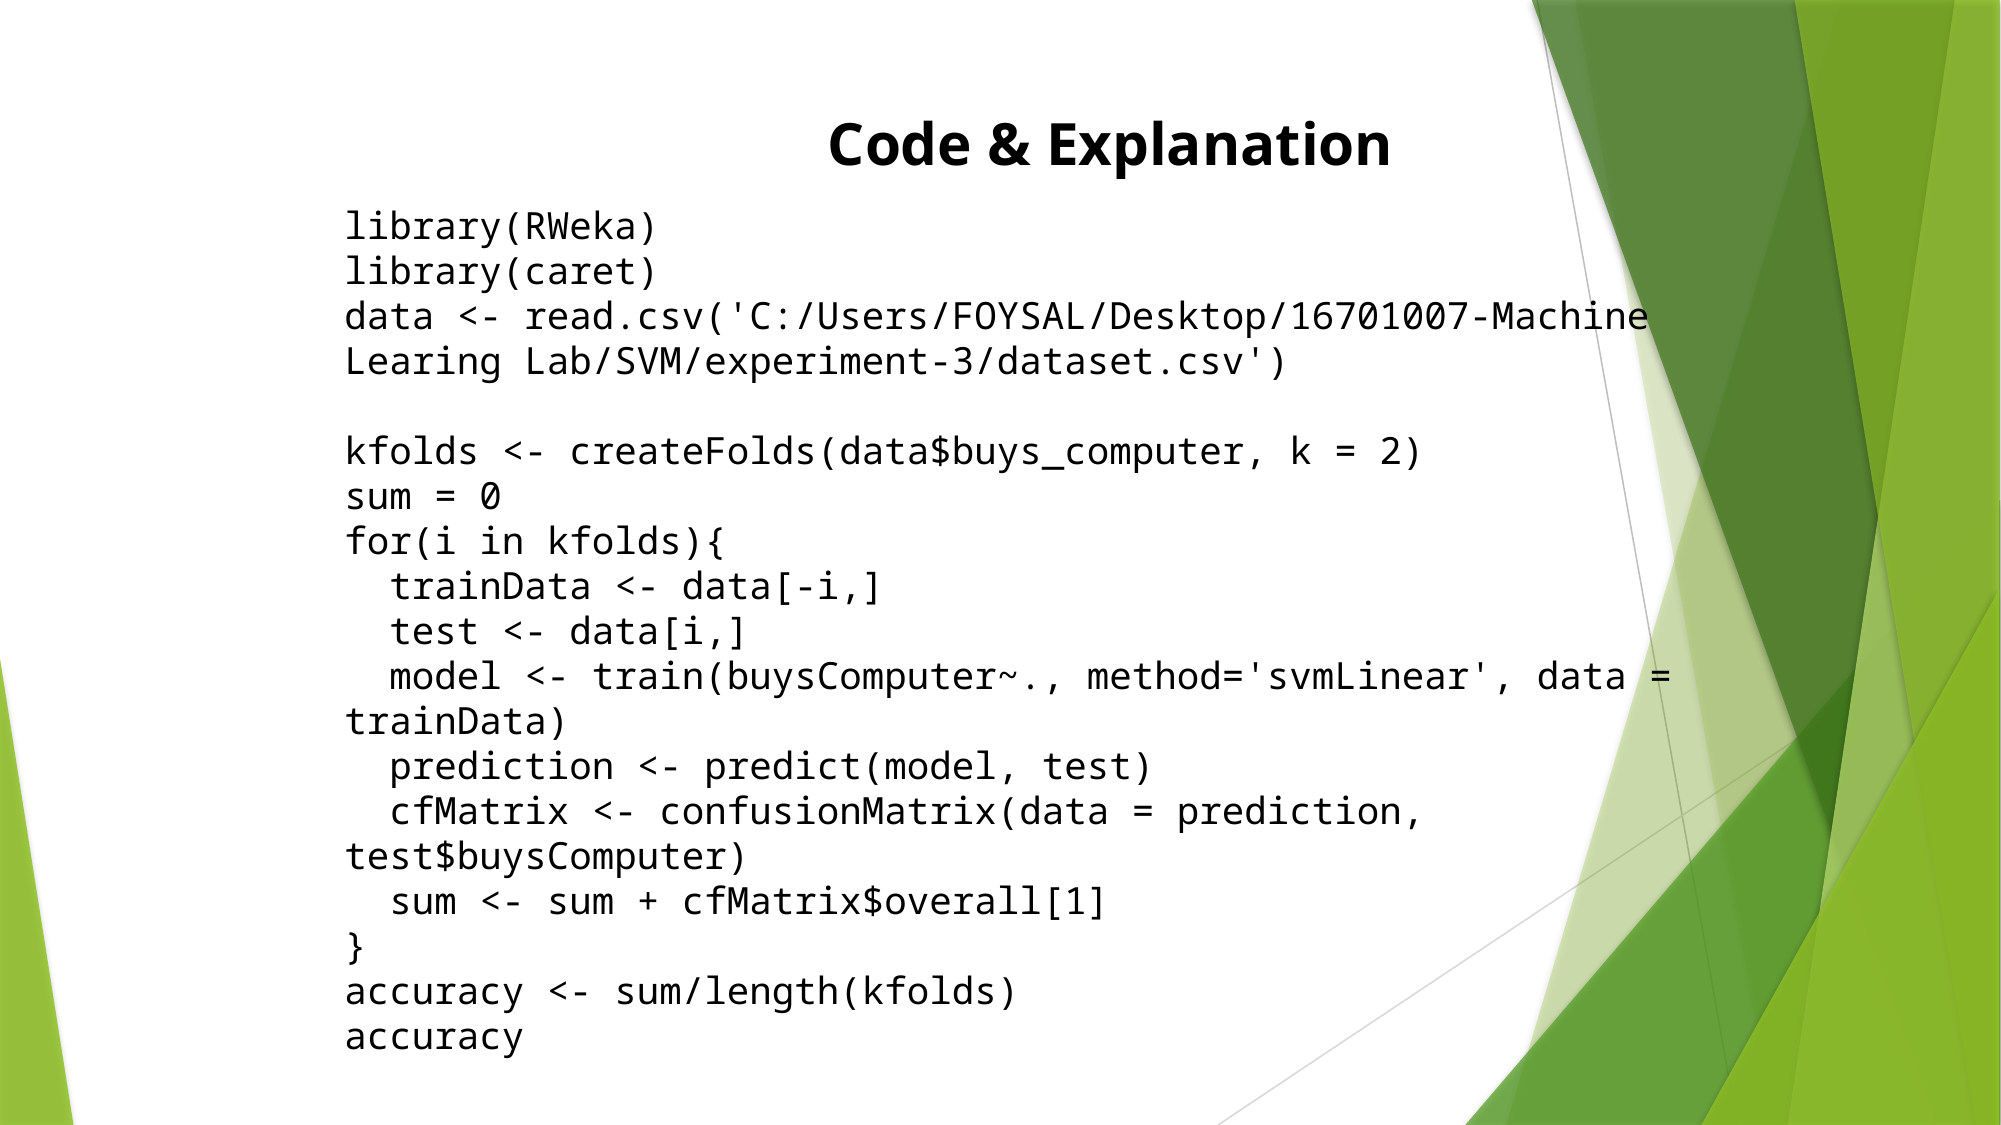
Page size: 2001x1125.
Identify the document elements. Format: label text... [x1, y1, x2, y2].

text_box library(RWeka) library(caret) data <- read.csv('C:/Users/FOYSAL/Desktop/16701007-Machine Learing Lab/SVM/experiment-3/dataset.csv') kfolds <- createFolds(data$buys_computer, k = 2) sum = 0 for(i in kfolds){ trainData <- data[-i,] test <- data[i,] model <- train(buysComputer~., method='svmLinear', data = trainData) prediction <- predict(model, test) cfMatrix <- confusionMatrix(data = prediction, test$buysComputer) sum <- sum + cfMatrix$overall[1] } accuracy <- sum/length(kfolds) accuracy [329, 194, 1816, 1065]
text_box Code & Explanation [813, 99, 1427, 185]
